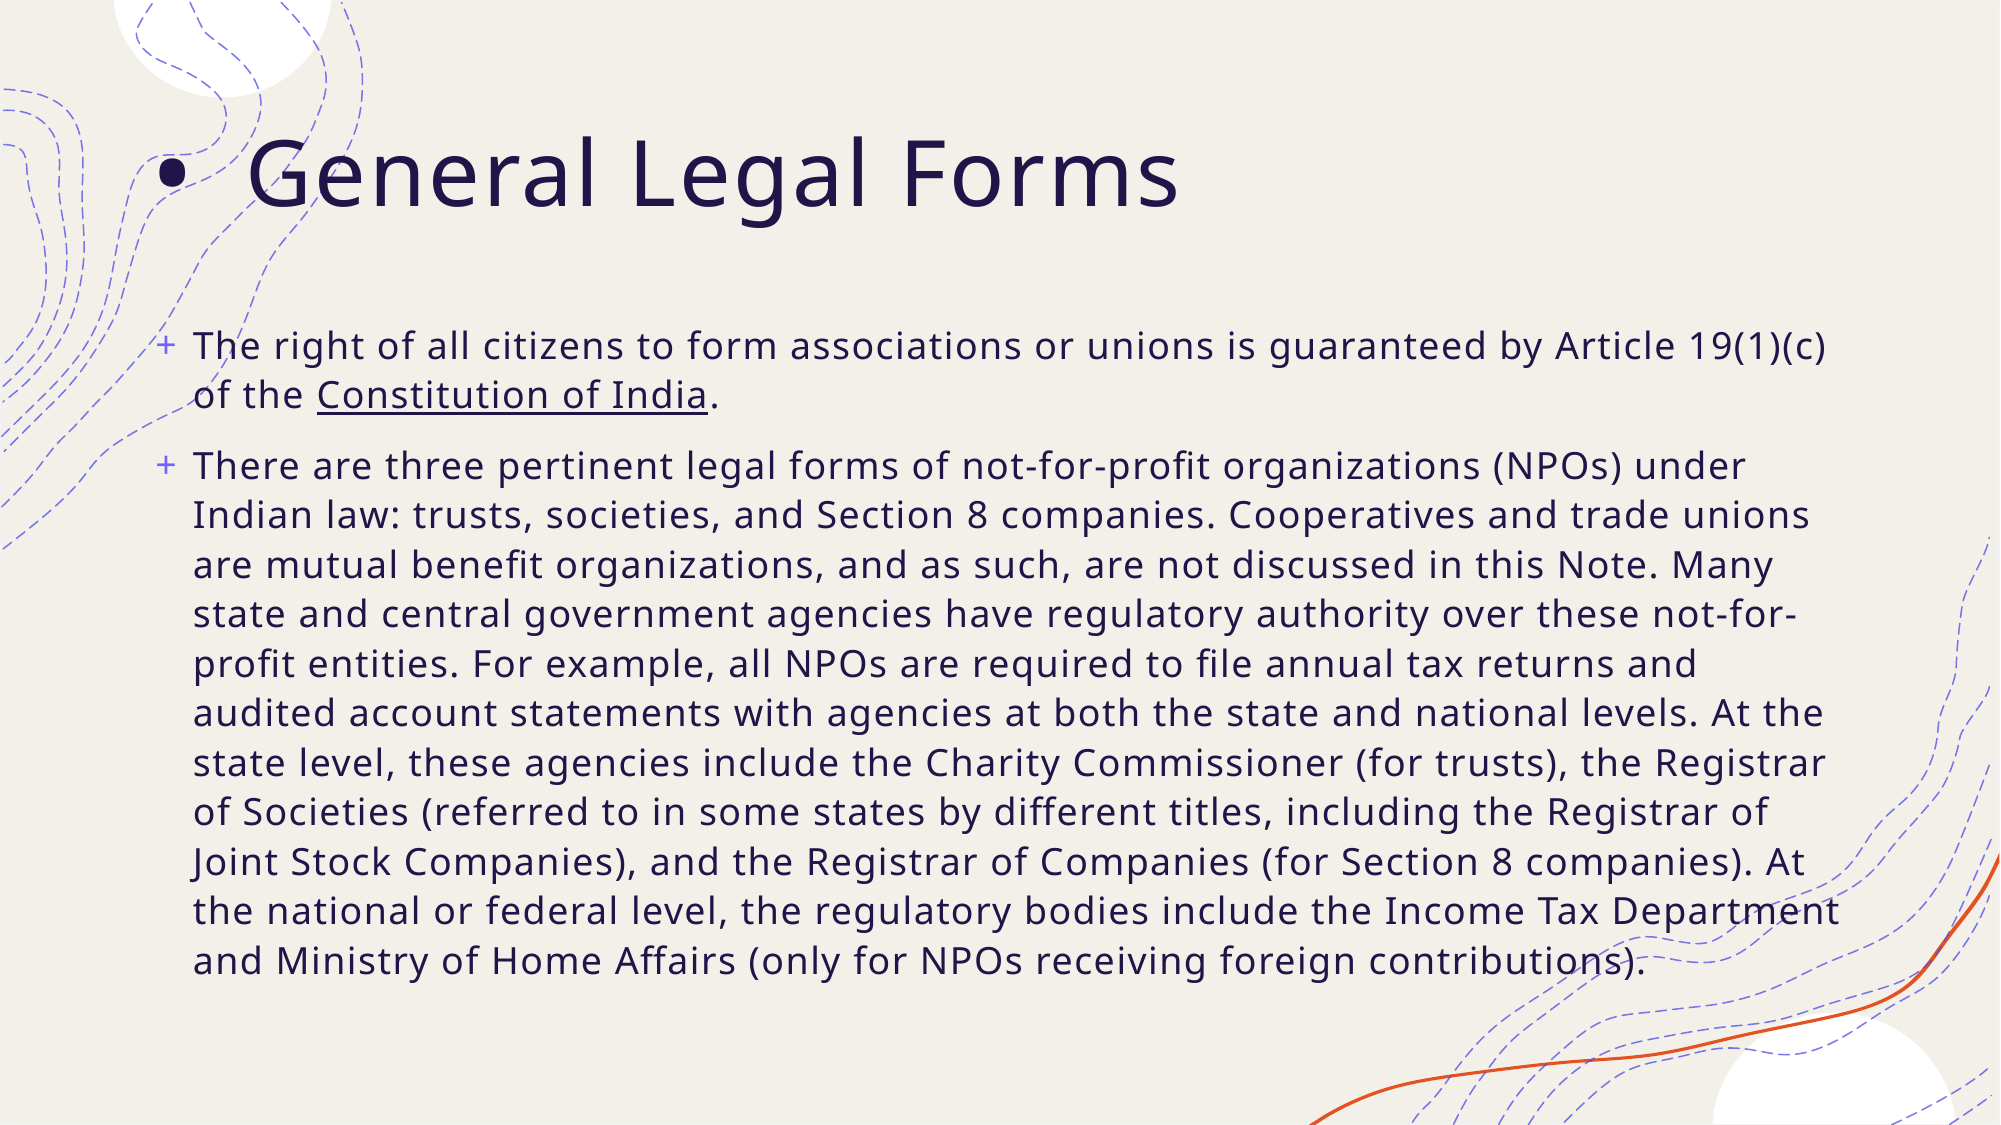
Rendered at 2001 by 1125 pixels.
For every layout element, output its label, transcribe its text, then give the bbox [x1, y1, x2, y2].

list The right of all citizens to form associations or unions is guaranteed by Article 19(1)(c) of the Constitution of India. There are three pertinent legal forms of not-for-profit organizations (NPOs) under Indian law: trusts, societies, and Section 8 companies. Cooperatives and trade unions are mutual benefit organizations, and as such, are not discussed in this Note. Many state and central government agencies have regulatory authority over these not-for-profit entities. For example, all NPOs are required to file annual tax returns and audited account statements with agencies at both the state and national levels. At the state level, these agencies include the Charity Commissioner (for trusts), the Registrar of Societies (referred to in some states by different titles, including the Registrar of Joint Stock Companies), and the Registrar of Companies (for Section 8 companies). At the national or federal level, the regulatory bodies include the Income Tax Department and Ministry of Home Affairs (only for NPOs receiving foreign contributions). [137, 299, 1863, 1014]
title • General Legal Forms [137, 59, 1863, 278]
